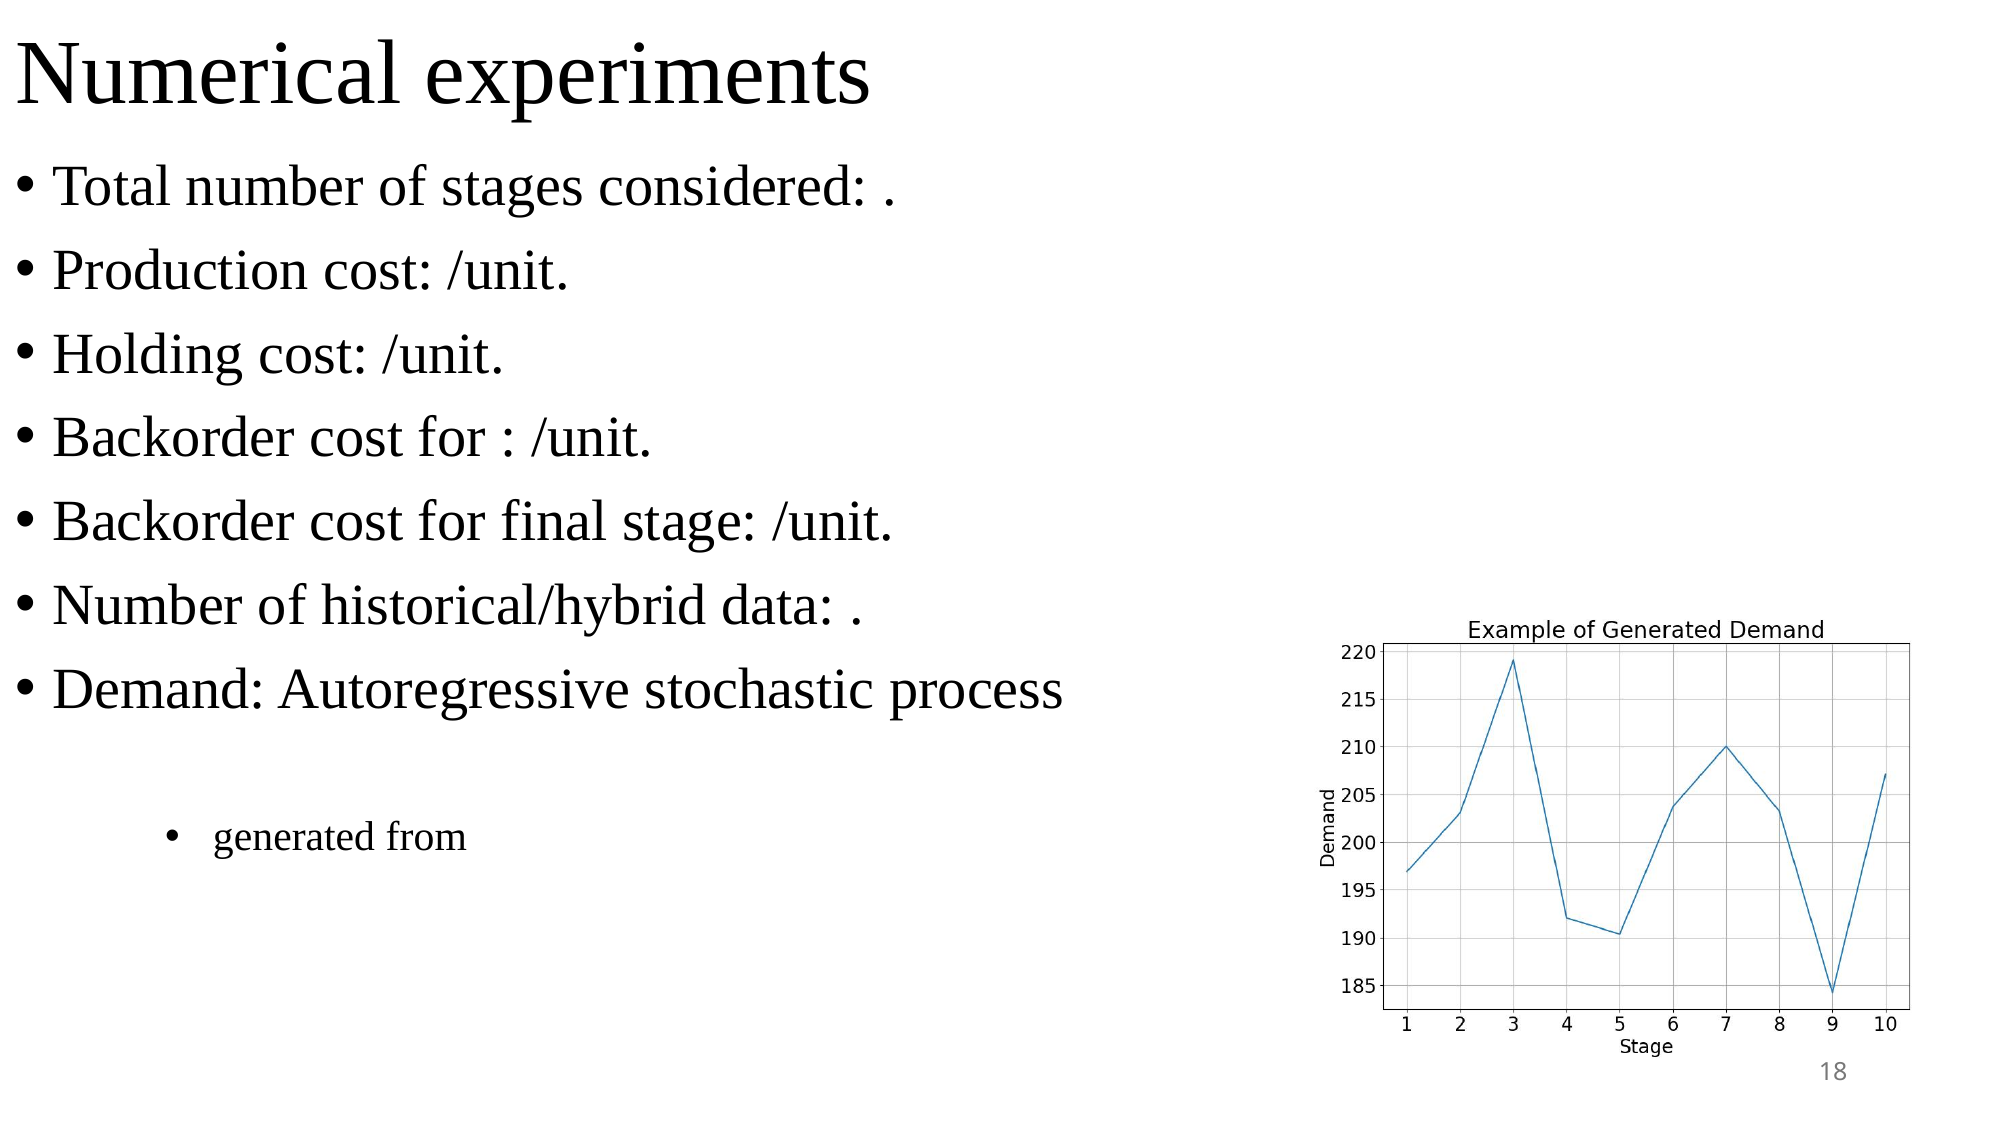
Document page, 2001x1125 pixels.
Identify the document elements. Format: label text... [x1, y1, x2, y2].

slide_number 18 [1412, 1062, 1863, 1103]
picture [1298, 585, 1977, 1062]
title Numerical experiments [0, 0, 1725, 148]
